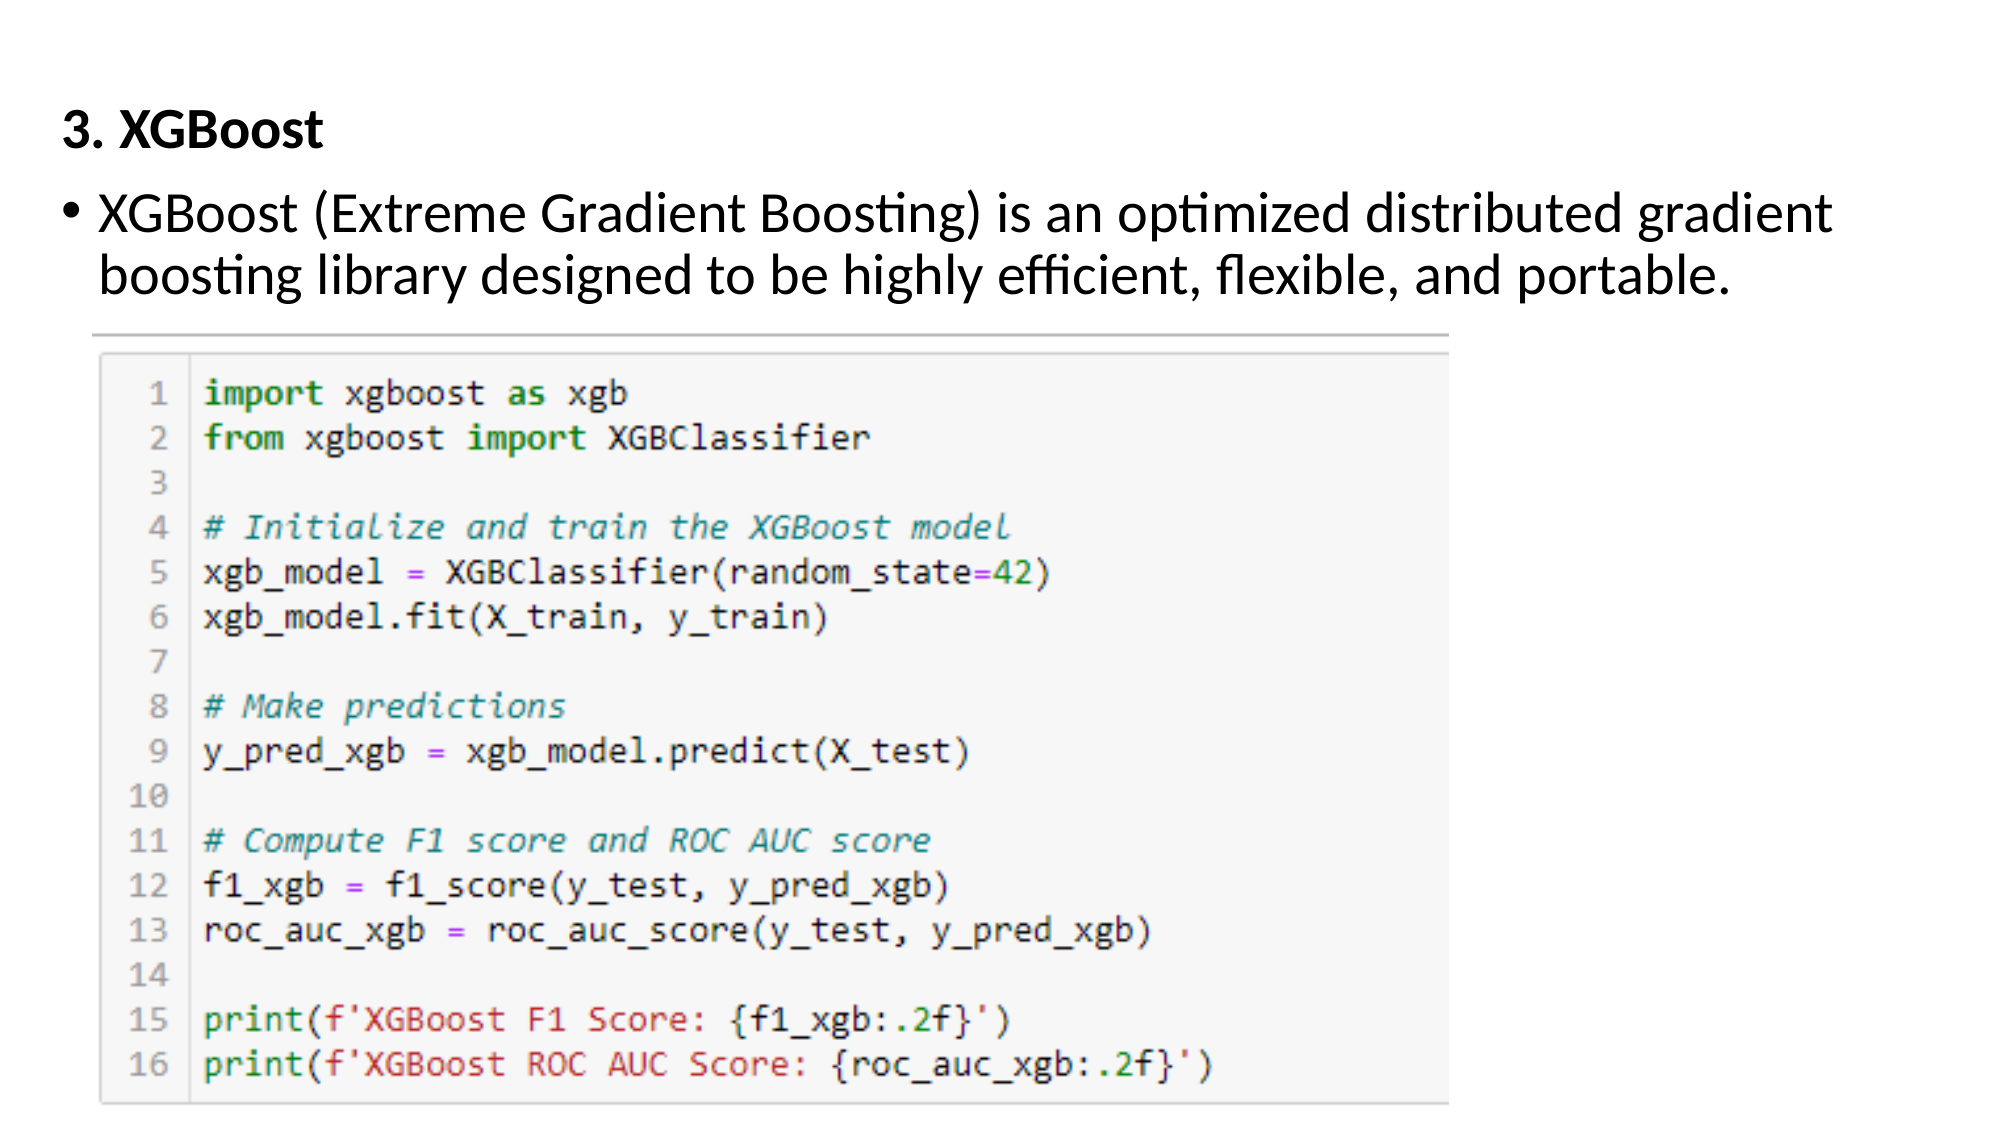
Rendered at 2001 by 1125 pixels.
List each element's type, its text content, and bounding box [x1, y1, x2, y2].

picture [92, 324, 1449, 1116]
list 3. XGBoost XGBoost (Extreme Gradient Boosting) is an optimized distributed gradient boosting library designed to be highly efficient, flexible, and portable. [46, 90, 1938, 325]
